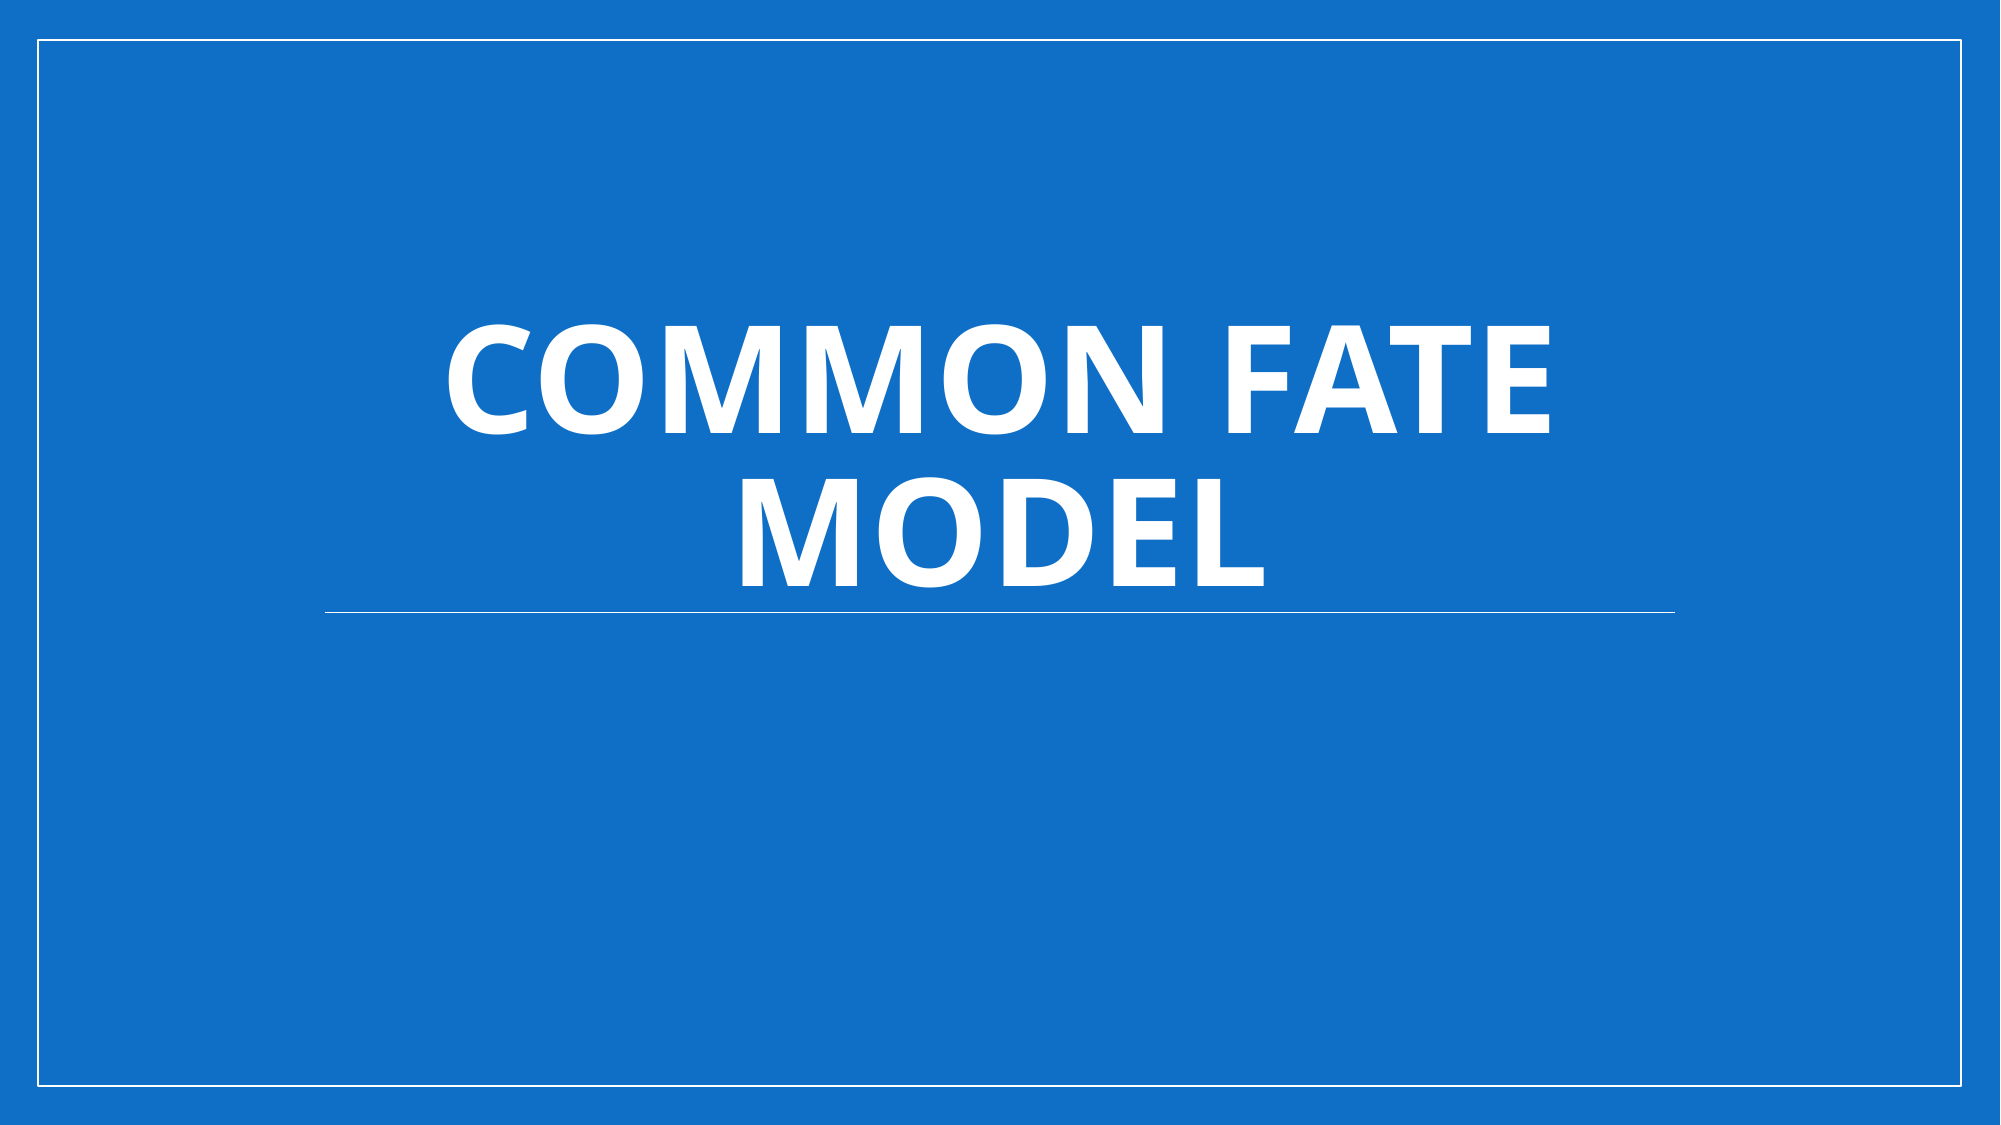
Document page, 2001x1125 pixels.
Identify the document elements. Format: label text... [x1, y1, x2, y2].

title Common Fate Model [182, 144, 1818, 625]
